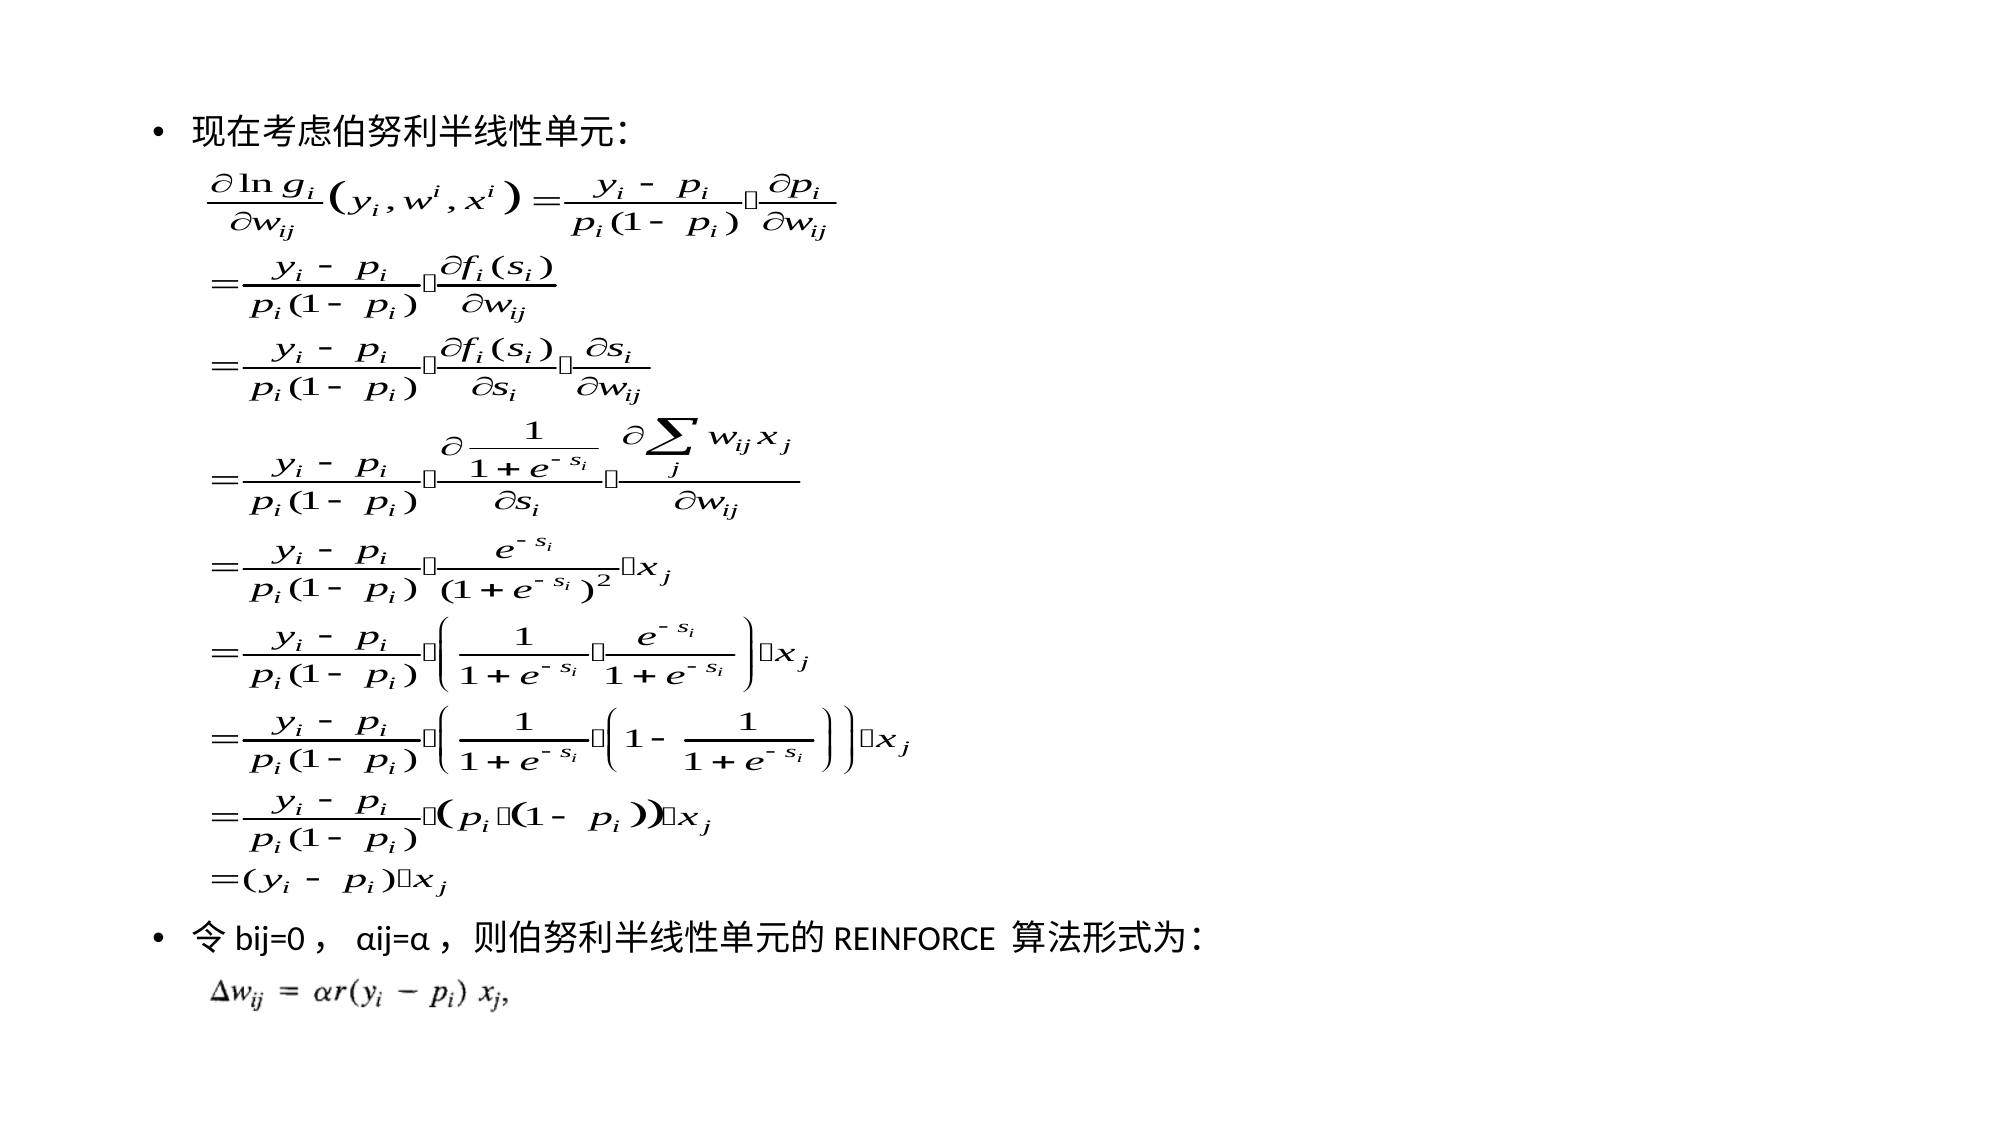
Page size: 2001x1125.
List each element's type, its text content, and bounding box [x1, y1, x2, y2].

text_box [199, 165, 925, 905]
list 现在考虑伯努利半线性单元： 令bij=0，αij=α，则伯努利半线性单元的REINFORCE 算法形式为： [137, 107, 1863, 1125]
picture [198, 959, 523, 1030]
